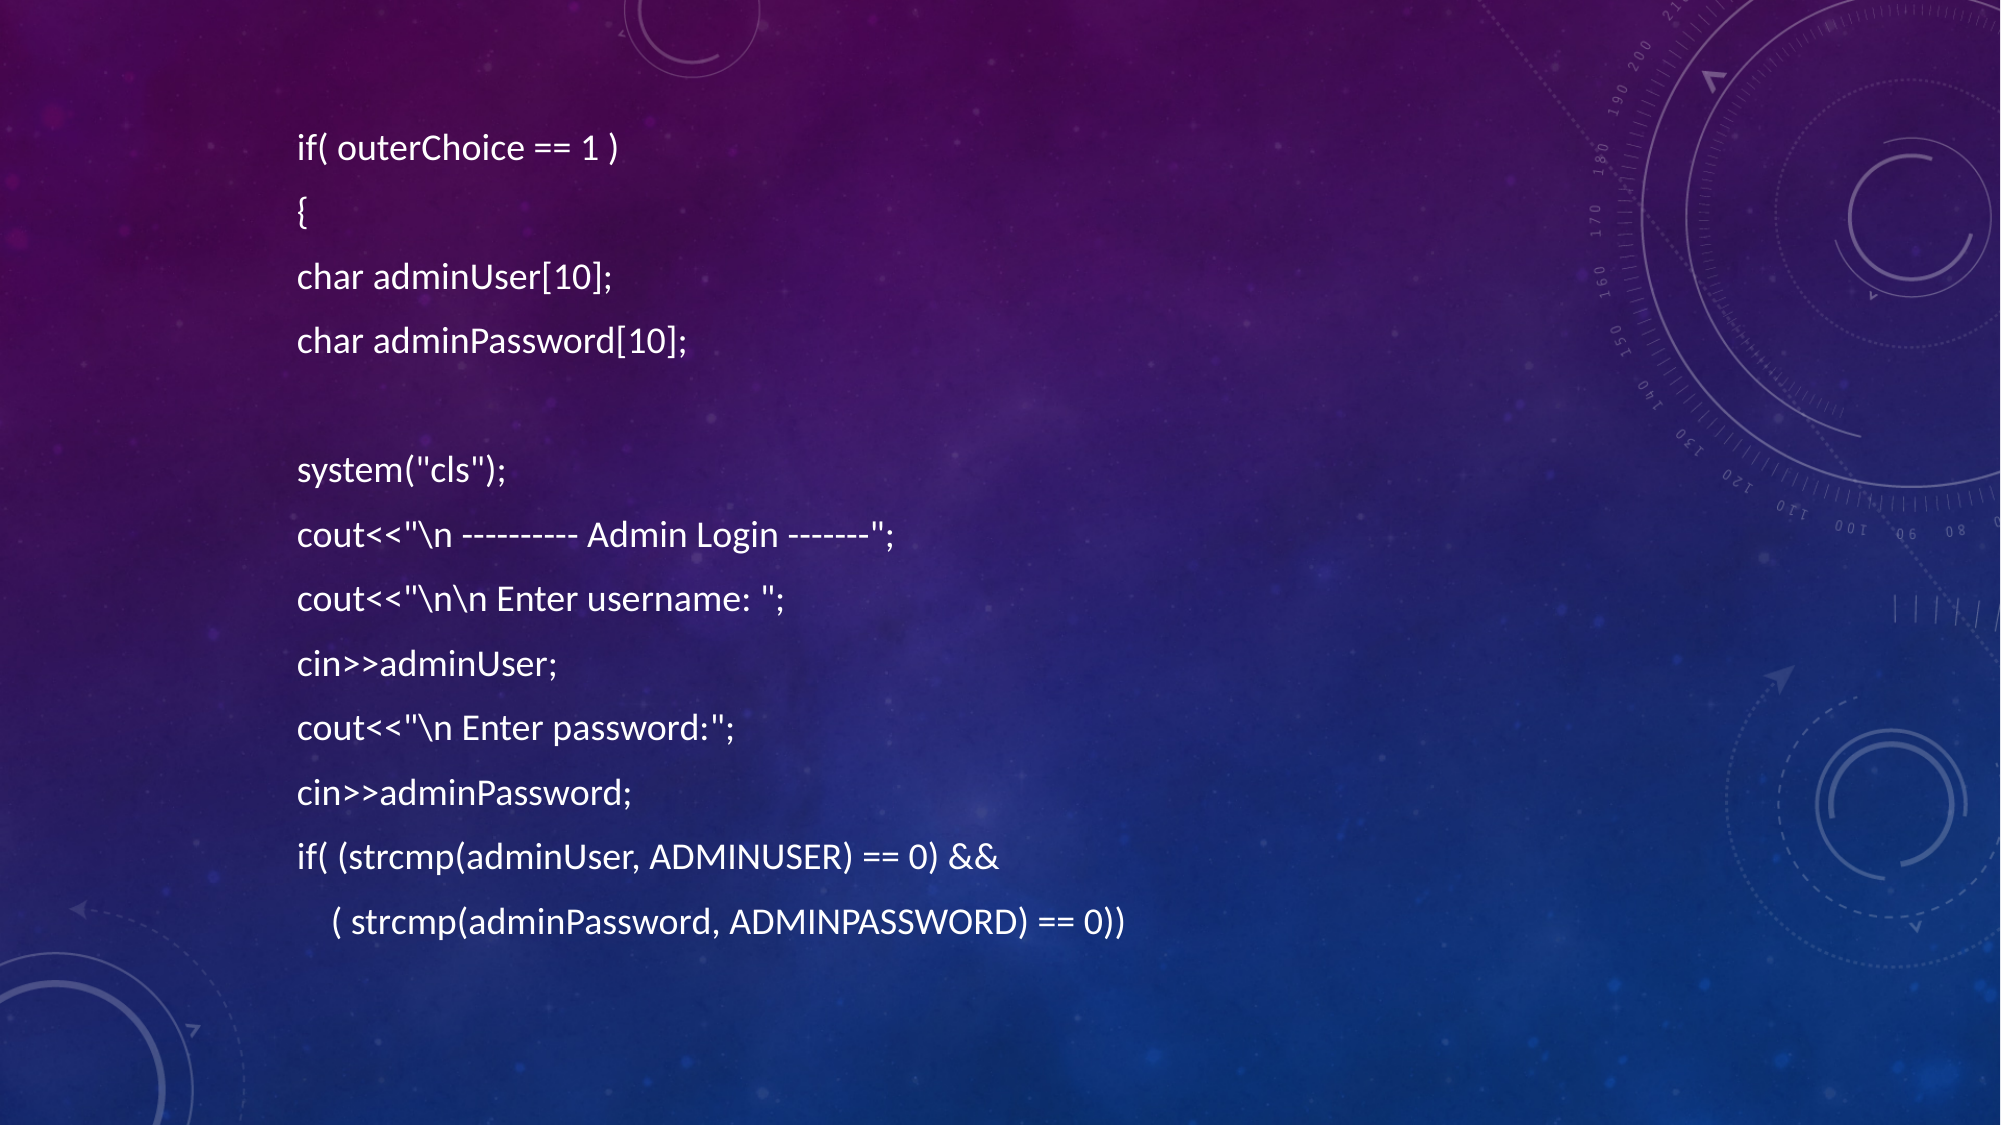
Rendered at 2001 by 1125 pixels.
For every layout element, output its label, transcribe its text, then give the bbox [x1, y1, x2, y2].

picture [0, 0, 2001, 1125]
list if( outerChoice == 1 ) { char adminUser[10]; char adminPassword[10]; system("cls"); cout<<"\n ---------- Admin Login -------"; cout<<"\n\n Enter username: "; cin>>adminUser; cout<<"\n Enter password:"; cin>>adminPassword; if( (strcmp(adminUser, ADMINUSER) == 0) && ( strcmp(adminPassword, ADMINPASSWORD) == 0)) [145, 114, 1775, 950]
